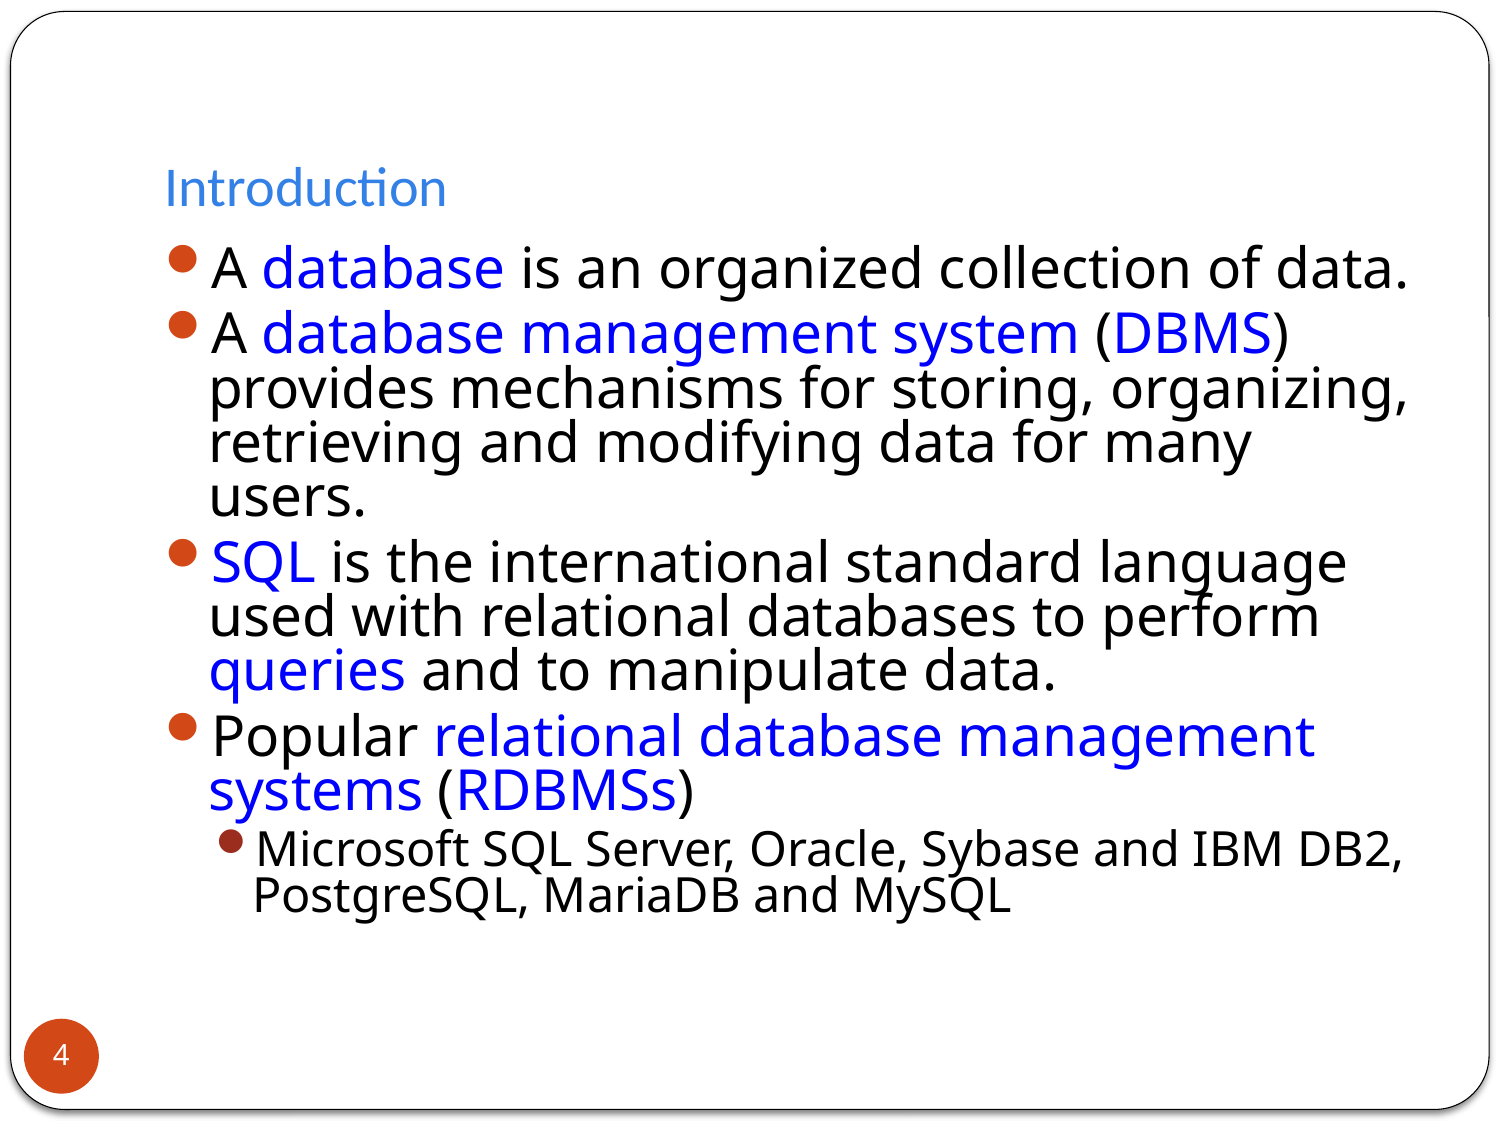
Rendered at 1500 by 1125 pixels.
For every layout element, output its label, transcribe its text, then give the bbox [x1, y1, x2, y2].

list A database is an organized collection of data. A database management system (DBMS) provides mechanisms for storing, organizing, retrieving and modifying data for many users. SQL is the international standard language used with relational databases to perform queries and to manipulate data. Popular relational database management systems (RDBMSs) Microsoft SQL Server, Oracle, Sybase and IBM DB2, PostgreSQL, MariaDB and MySQL [150, 237, 1425, 988]
title Introduction [150, 45, 1425, 233]
slide_number 4 [23, 1018, 99, 1094]
